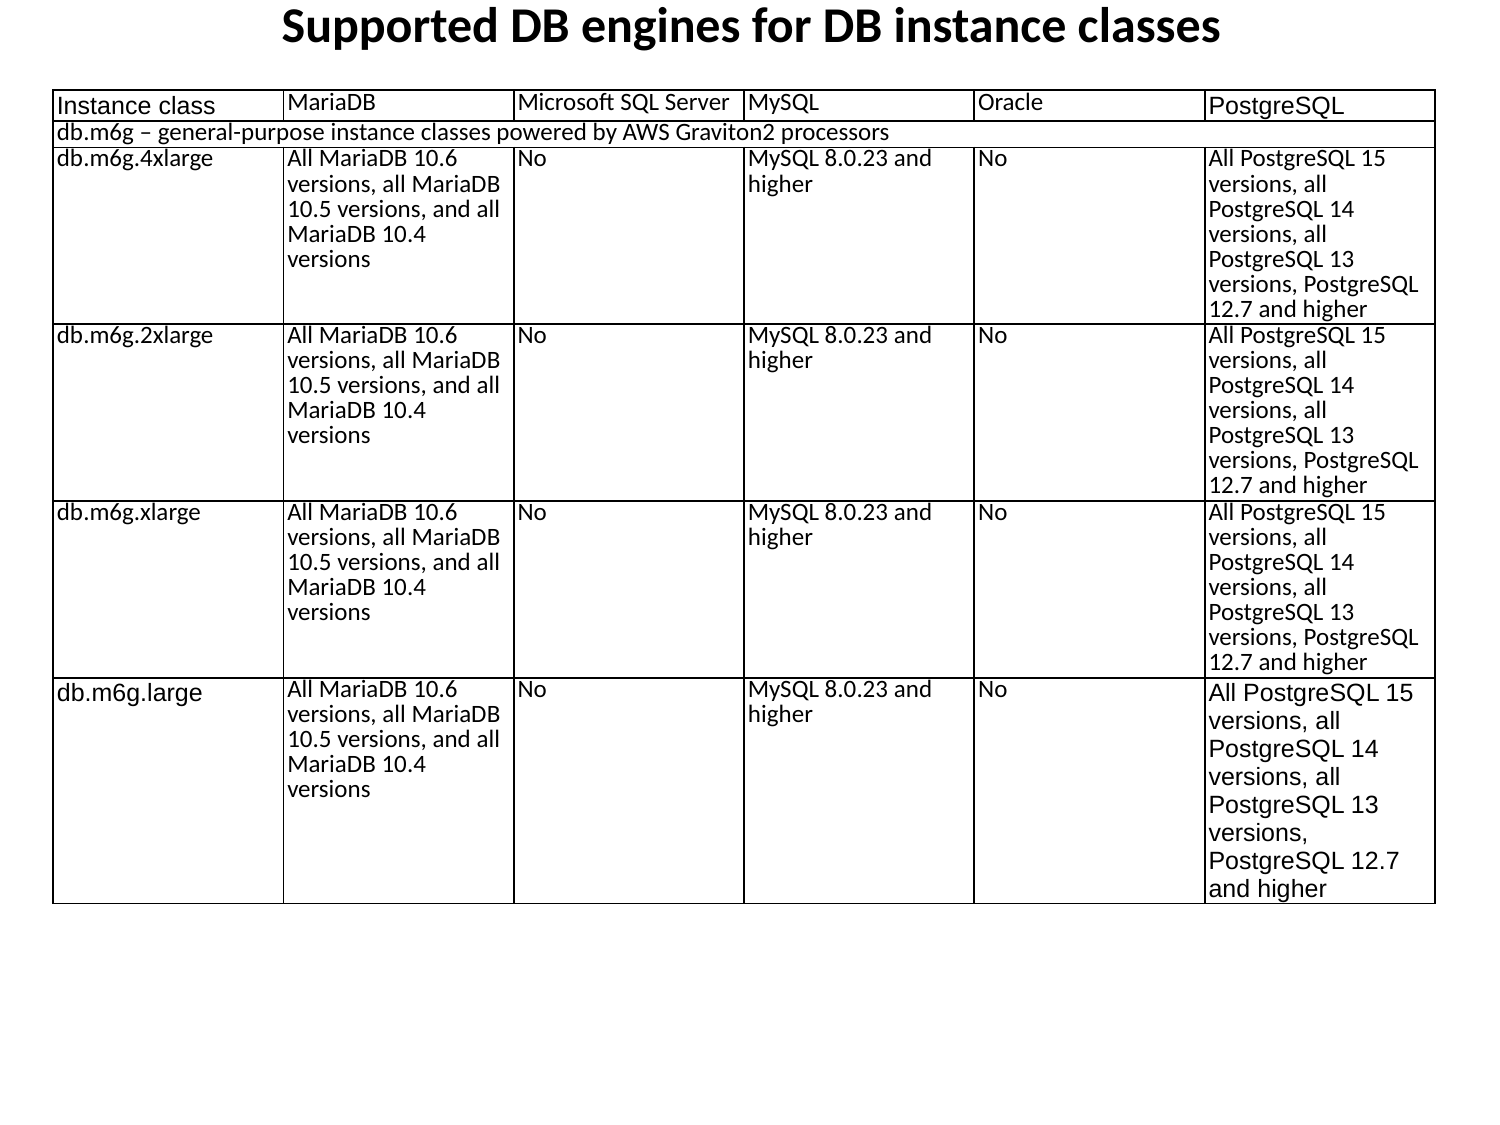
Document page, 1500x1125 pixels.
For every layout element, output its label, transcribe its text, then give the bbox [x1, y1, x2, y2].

table_header Instance class [54, 91, 283, 120]
table_cell db.m6g.xlarge [54, 502, 283, 677]
table_cell All MariaDB 10.6 versions, all MariaDB 10.5 versions, and all MariaDB 10.4 versions [284, 502, 513, 677]
table_header PostgreSQL [1206, 91, 1434, 120]
table_cell No [515, 148, 743, 323]
table_header Oracle [975, 91, 1204, 120]
table_cell db.m6g.4xlarge [54, 148, 283, 323]
table_cell MySQL 8.0.23 and higher [745, 325, 973, 500]
table_cell db.m6g.2xlarge [54, 325, 283, 500]
table_cell MySQL 8.0.23 and higher [745, 148, 973, 323]
table_cell MySQL 8.0.23 and higher [745, 502, 973, 677]
table_cell db.m6g – general-purpose instance classes powered by AWS Graviton2 processors [54, 122, 1434, 147]
table_header Microsoft SQL Server [515, 91, 743, 120]
table_cell All PostgreSQL 15 versions, all PostgreSQL 14 versions, all PostgreSQL 13 versions, PostgreSQL 12.7 and higher [1206, 325, 1434, 500]
table_cell No [515, 679, 743, 903]
table_cell All PostgreSQL 15 versions, all PostgreSQL 14 versions, all PostgreSQL 13 versions, PostgreSQL 12.7 and higher [1206, 148, 1434, 323]
table_cell No [975, 679, 1204, 903]
table_cell MySQL 8.0.23 and higher [745, 679, 973, 903]
table_header MySQL [745, 91, 973, 120]
table_header MariaDB [284, 91, 513, 120]
table_cell db.m6g.large [54, 679, 283, 903]
title Supported DB engines for DB instance classes [76, 0, 1427, 45]
table_cell No [975, 502, 1204, 677]
table_cell All MariaDB 10.6 versions, all MariaDB 10.5 versions, and all MariaDB 10.4 versions [284, 325, 513, 500]
table_cell All PostgreSQL 15 versions, all PostgreSQL 14 versions, all PostgreSQL 13 versions, PostgreSQL 12.7 and higher [1206, 679, 1434, 903]
table_cell All PostgreSQL 15 versions, all PostgreSQL 14 versions, all PostgreSQL 13 versions, PostgreSQL 12.7 and higher [1206, 502, 1434, 677]
table_cell All MariaDB 10.6 versions, all MariaDB 10.5 versions, and all MariaDB 10.4 versions [284, 679, 513, 903]
table_cell All MariaDB 10.6 versions, all MariaDB 10.5 versions, and all MariaDB 10.4 versions [284, 148, 513, 323]
table_cell No [515, 325, 743, 500]
table_cell No [515, 502, 743, 677]
table_cell No [975, 148, 1204, 323]
table_cell No [975, 325, 1204, 500]
